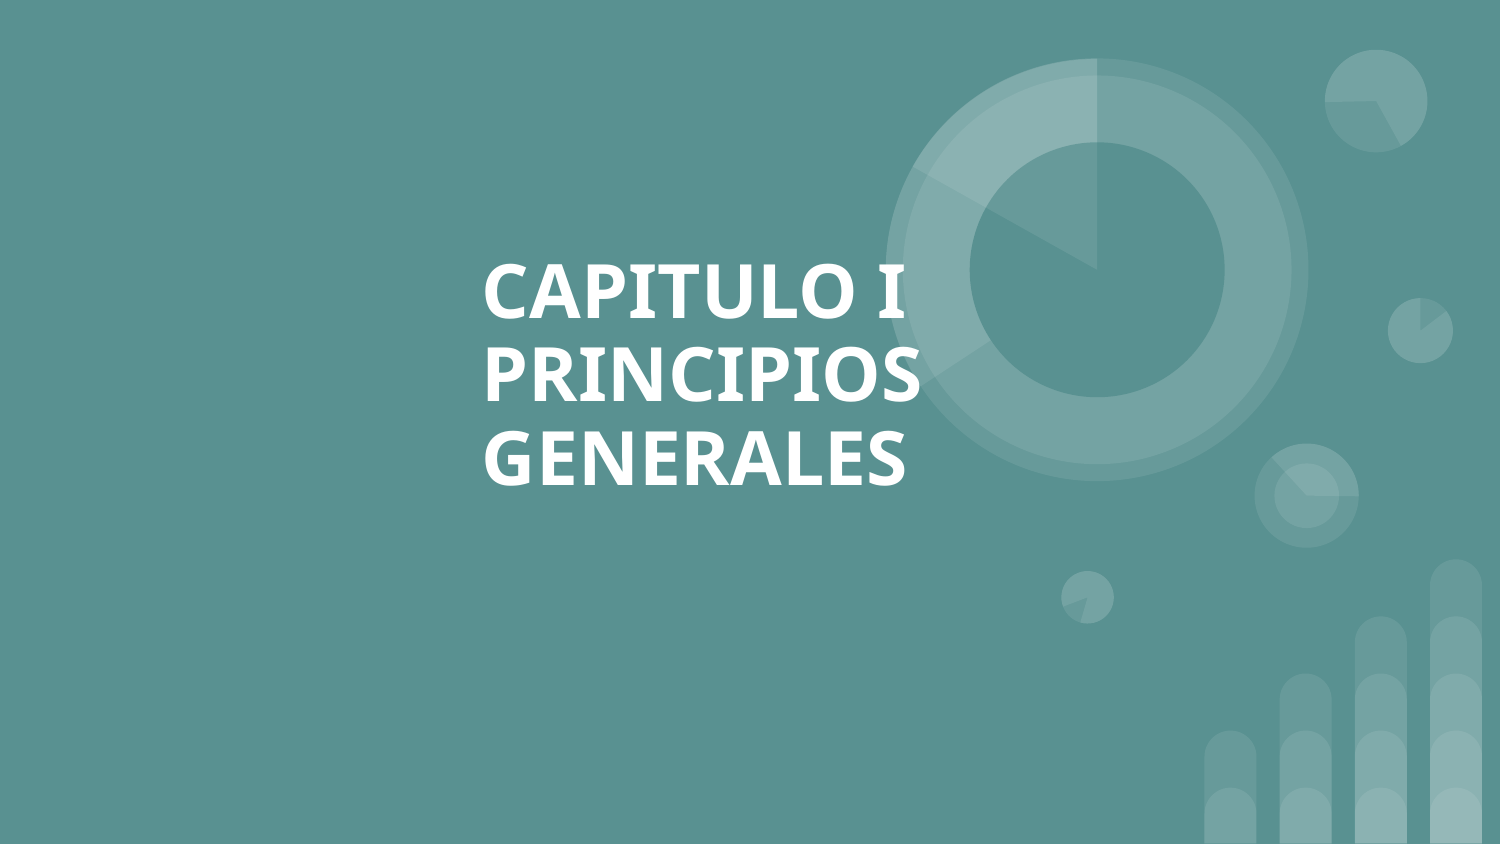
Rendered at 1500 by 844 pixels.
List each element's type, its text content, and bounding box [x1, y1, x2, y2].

title CAPITULO I PRINCIPIOS GENERALES [0, 196, 1475, 647]
